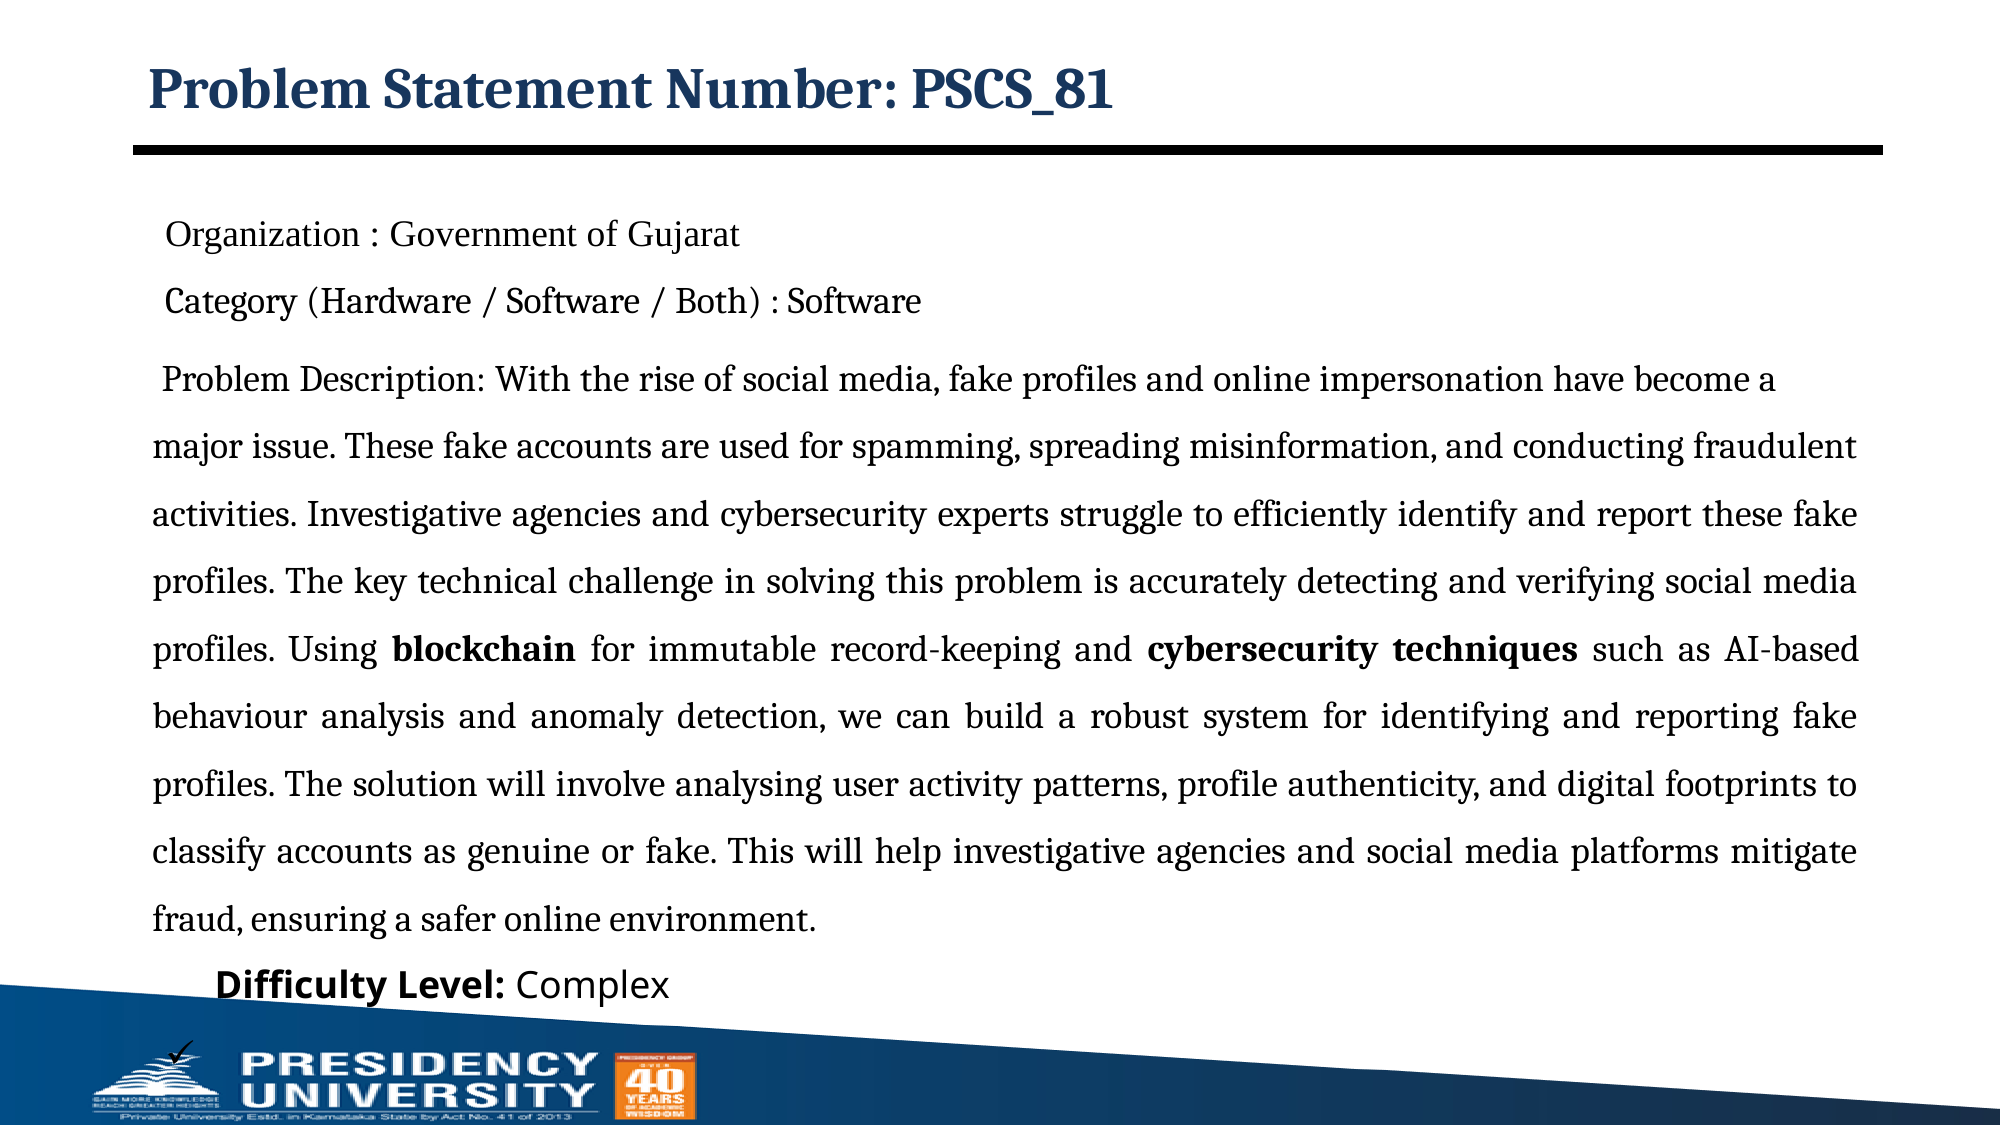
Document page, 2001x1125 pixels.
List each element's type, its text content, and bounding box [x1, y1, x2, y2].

title Problem Statement Number: PSCS_81 [133, 45, 1884, 125]
list Organization : Government of Gujarat Category (Hardware / Software / Both) : Software Problem Description: With the rise of social media, fake profiles and online impersonation have become a major issue. These fake accounts are used for spamming, spreading misinformation, and conducting fraudulent activities. Investigative agencies and cybersecurity experts struggle to efficiently identify and report these fake profiles. The key technical challenge in solving this problem is accurately detecting and verifying social media profiles. Using blockchain for immutable record-keeping and cybersecurity techniques such as AI-based behaviour analysis and anomaly detection, we can build a robust system for identifying and reporting fake profiles. The solution will involve analysing user activity patterns, profile authenticity, and digital footprints to classify accounts as genuine or fake. This will help investigative agencies and social media platforms mitigate fraud, ensuring a safer online environment. Difficulty Level: Complex [125, 156, 1875, 969]
picture [0, 982, 2000, 1125]
